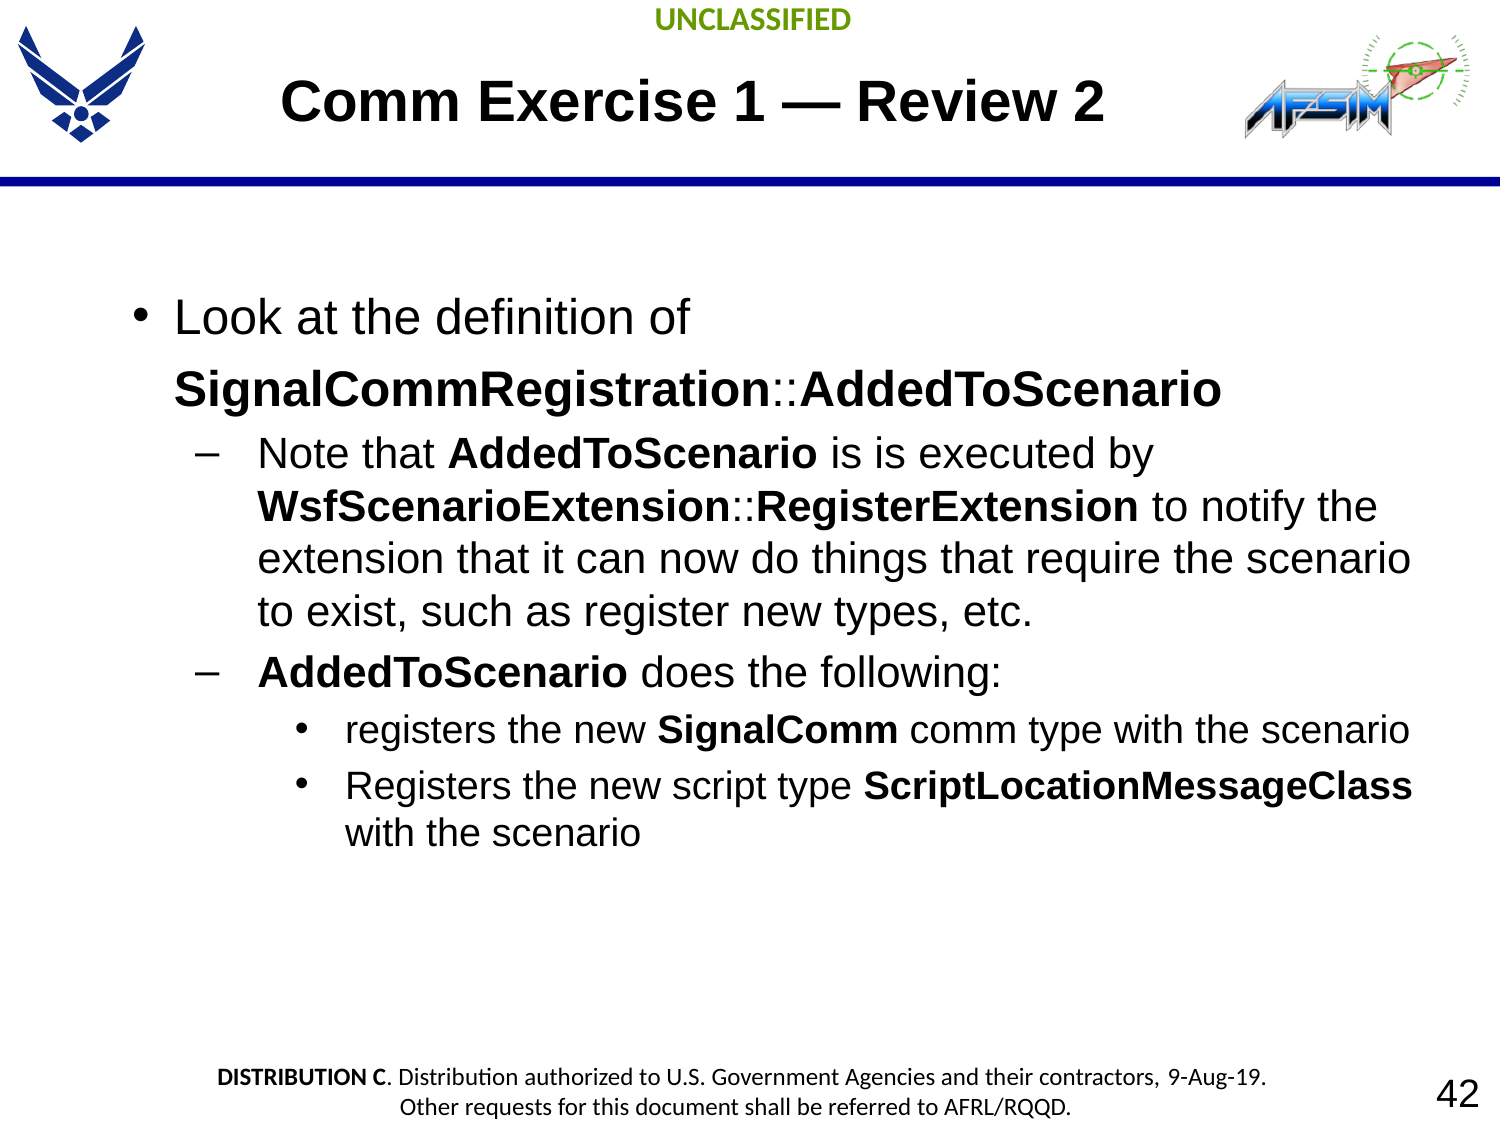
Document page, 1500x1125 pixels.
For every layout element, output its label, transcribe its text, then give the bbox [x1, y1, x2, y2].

title Comm Exercise 1 — Review 2 [150, 4, 1238, 193]
list Look at the definition of SignalCommRegistration::AddedToScenario Note that AddedToScenario is is executed by WsfScenarioExtension::RegisterExtension to notify the extension that it can now do things that require the scenario to exist, such as register new types, etc. AddedToScenario does the following: registers the new SignalComm comm type with the scenario Registers the new script type ScriptLocationMessageClass with the scenario [75, 262, 1470, 1010]
picture [1238, 22, 1483, 147]
